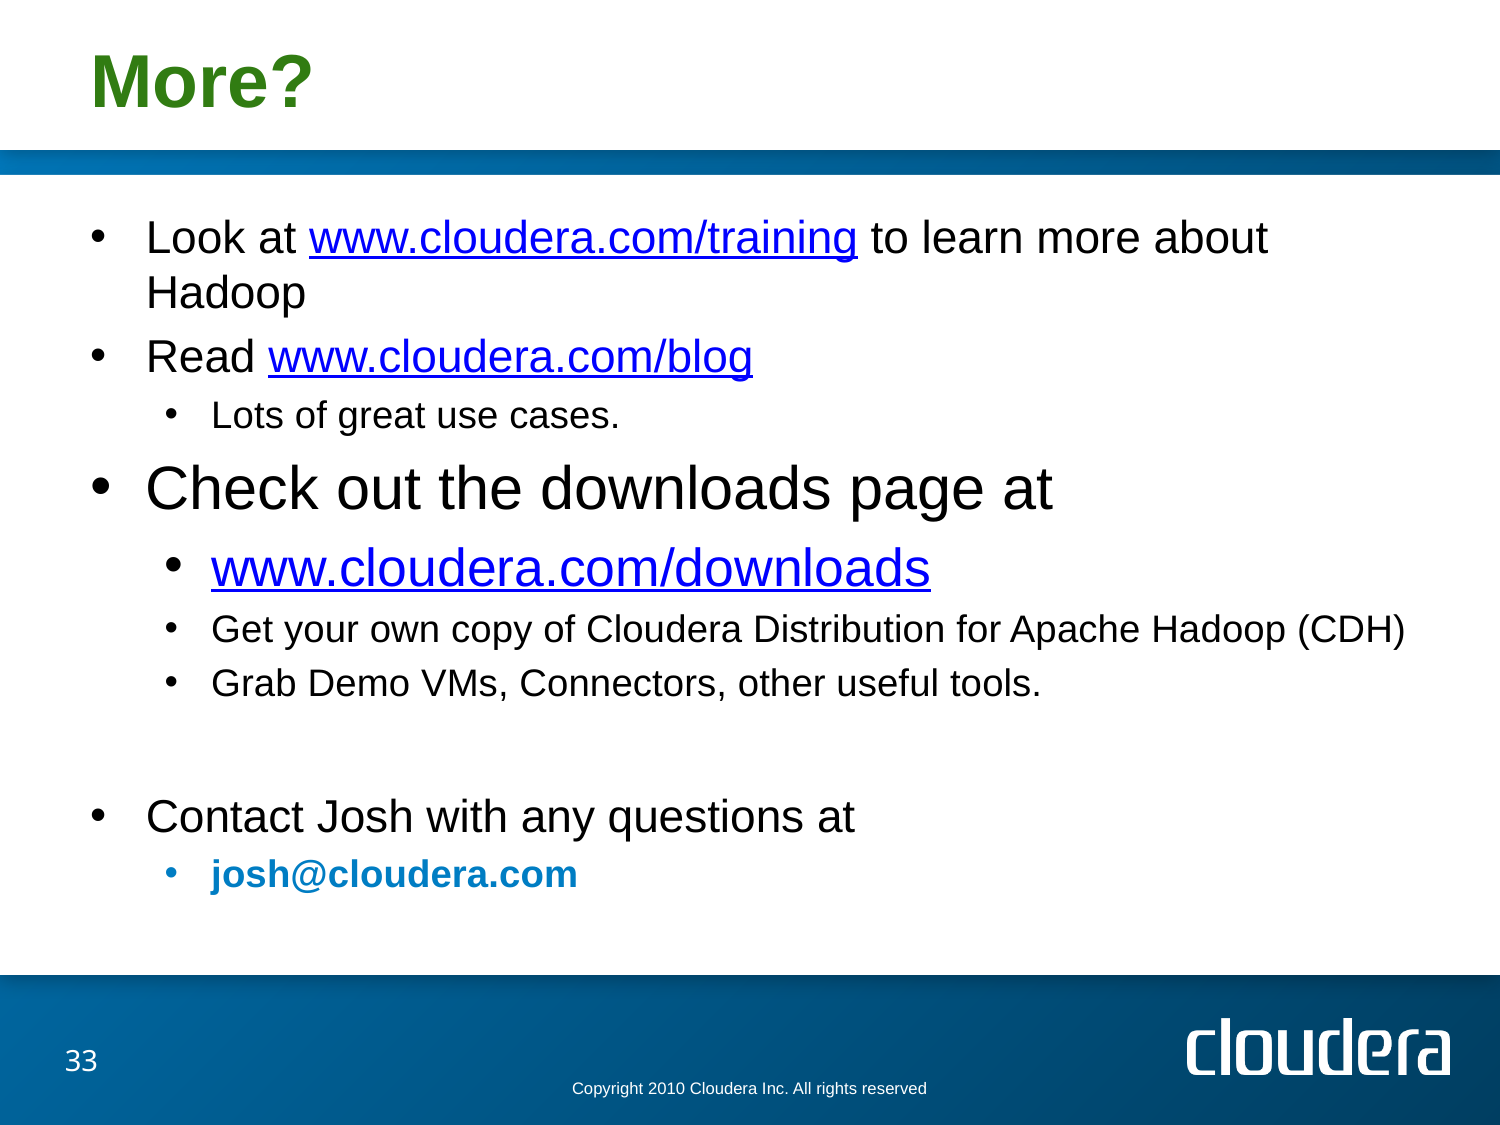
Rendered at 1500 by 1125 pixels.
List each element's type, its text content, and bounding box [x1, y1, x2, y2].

slide_number 33 [50, 1031, 400, 1092]
picture [1187, 1018, 1450, 1075]
list Look at www.cloudera.com/training to learn more about Hadoop Read www.cloudera.com/blog Lots of great use cases. Check out the downloads page at www.cloudera.com/downloads Get your own copy of Cloudera Distribution for Apache Hadoop (CDH) Grab Demo VMs, Connectors, other useful tools. Contact Josh with any questions at josh@cloudera.com [75, 200, 1425, 950]
footer Copyright 2010 Cloudera Inc. All rights reserved [512, 1062, 988, 1113]
title More? [75, 24, 1425, 130]
